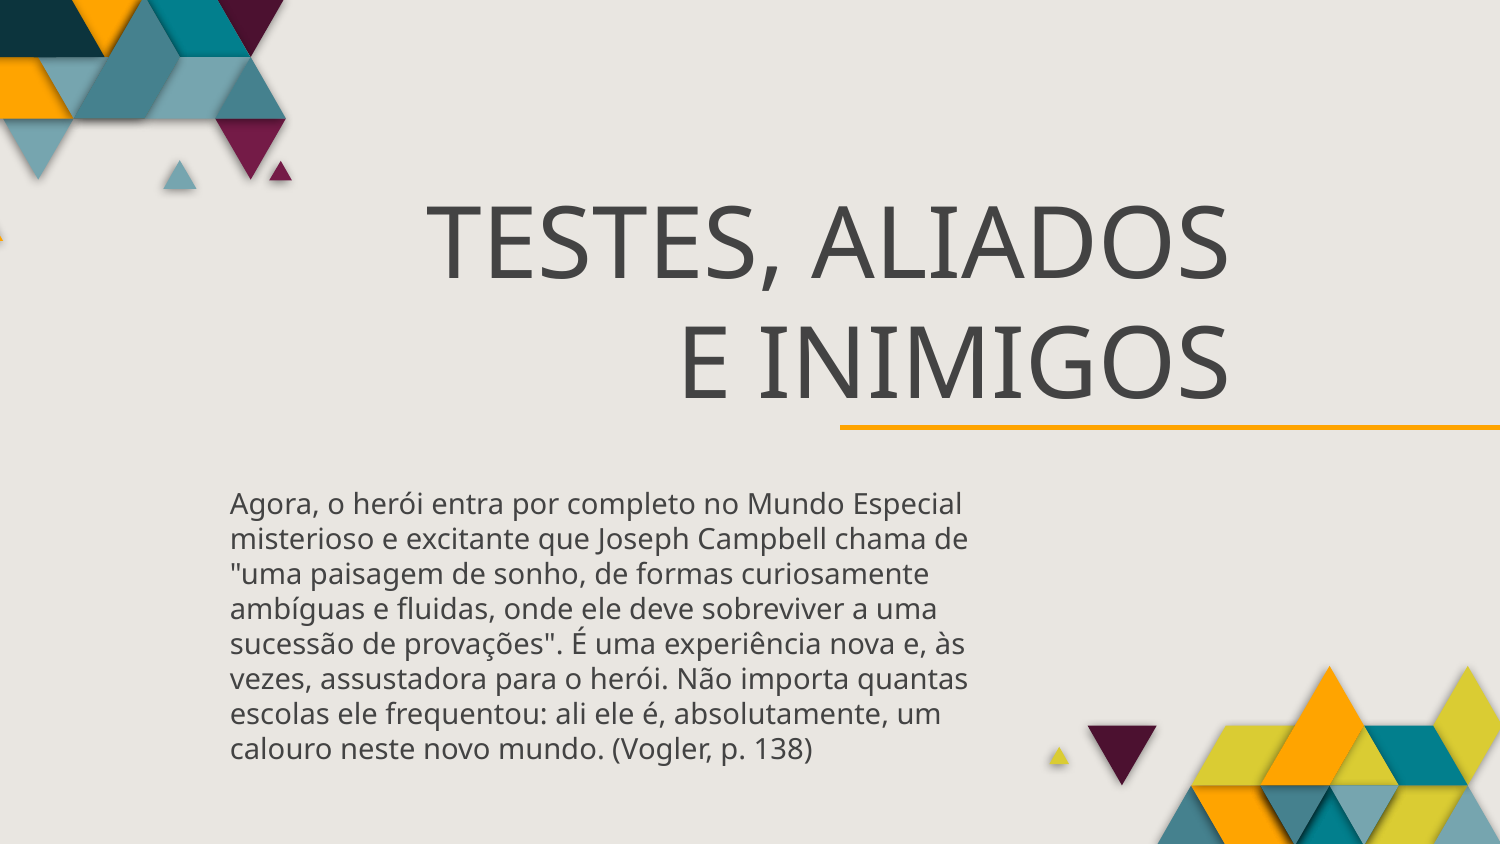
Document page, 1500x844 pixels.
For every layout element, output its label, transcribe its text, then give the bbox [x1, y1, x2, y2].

subtitle Agora, o herói entra por completo no Mundo Especial misterioso e excitante que Joseph Campbell chama de "uma paisagem de sonho, de formas curiosamente ambíguas e fluidas, onde ele deve sobreviver a uma sucessão de provações". É uma experiência nova e, às vezes, assustadora para o herói. Não importa quantas escolas ele frequentou: ali ele é, absolutamente, um calouro neste novo mundo. (Vogler, p. 138) [214, 470, 1024, 728]
title TESTES, ALIADOS E INIMIGOS [335, 339, 1248, 434]
